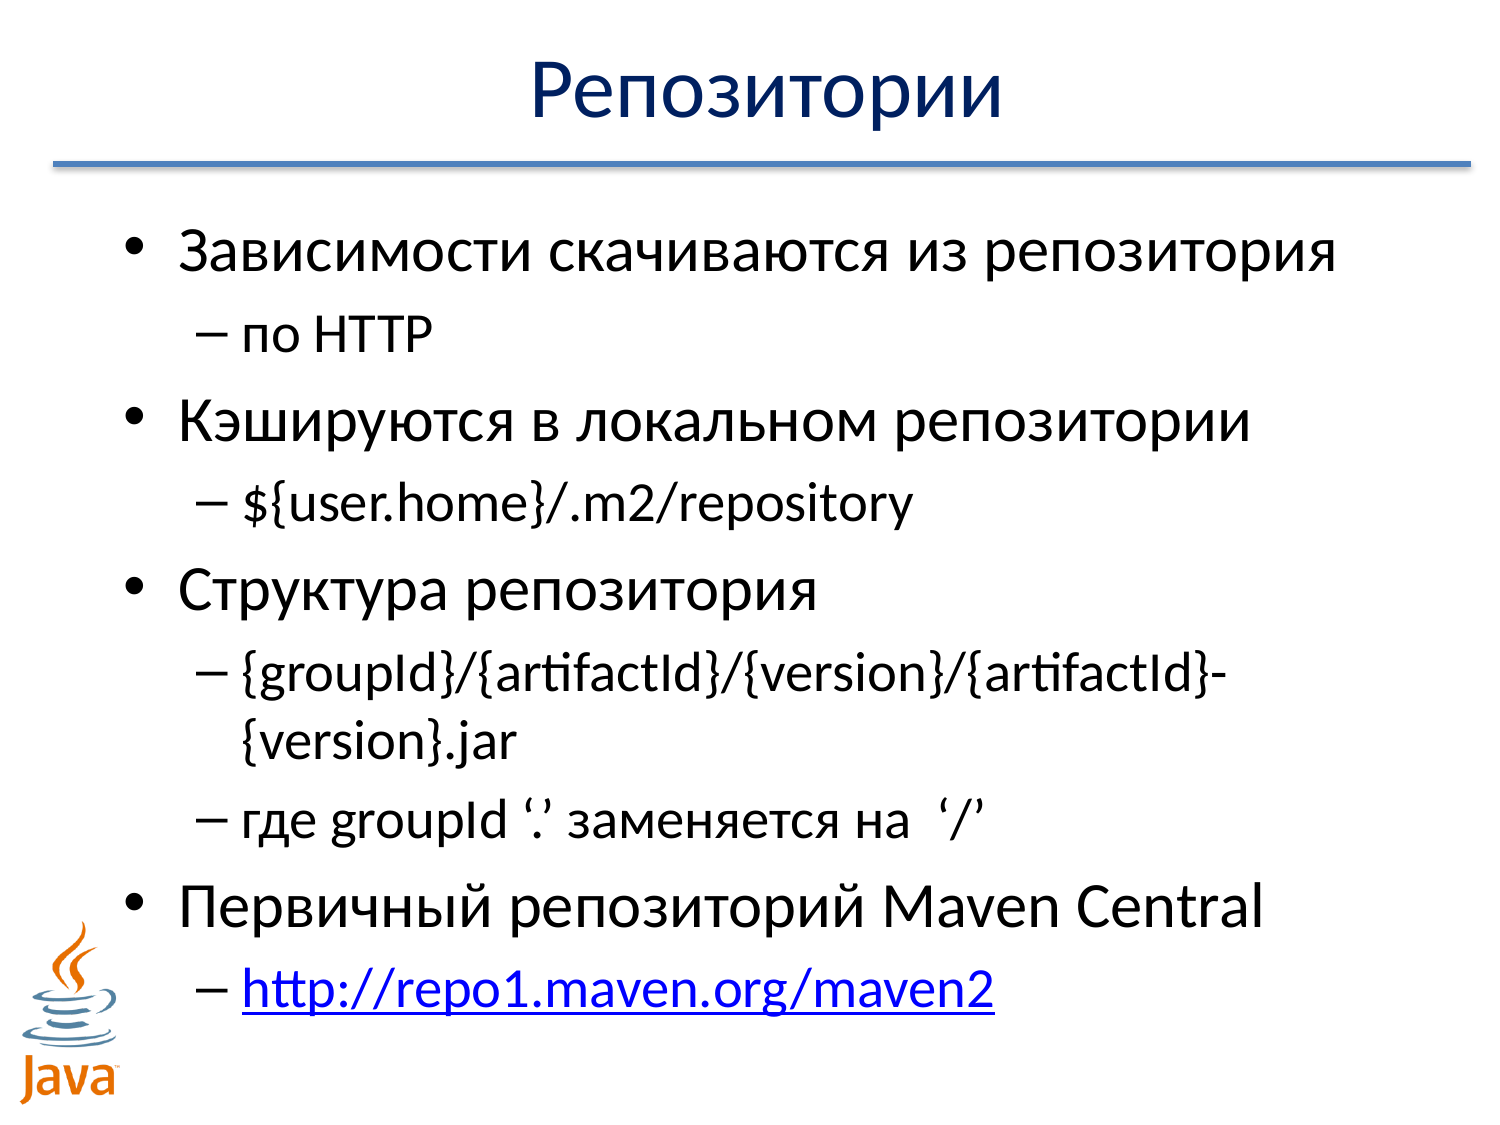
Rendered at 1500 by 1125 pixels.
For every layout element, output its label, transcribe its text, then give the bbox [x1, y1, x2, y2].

picture [17, 919, 120, 1106]
title Репозитории [88, 23, 1447, 143]
list Зависимости скачиваются из репозитория по HTTP Кэшируются в локальном репозитории ${user.home}/.m2/repository Структура репозитория {groupId}/{artifactId}/{version}/{artifactId}-{version}.jar где groupId ‘.’ заменяется на ‘/’ Первичный репозиторий Maven Central http://repo1.maven.org/maven2 [108, 199, 1436, 1032]
